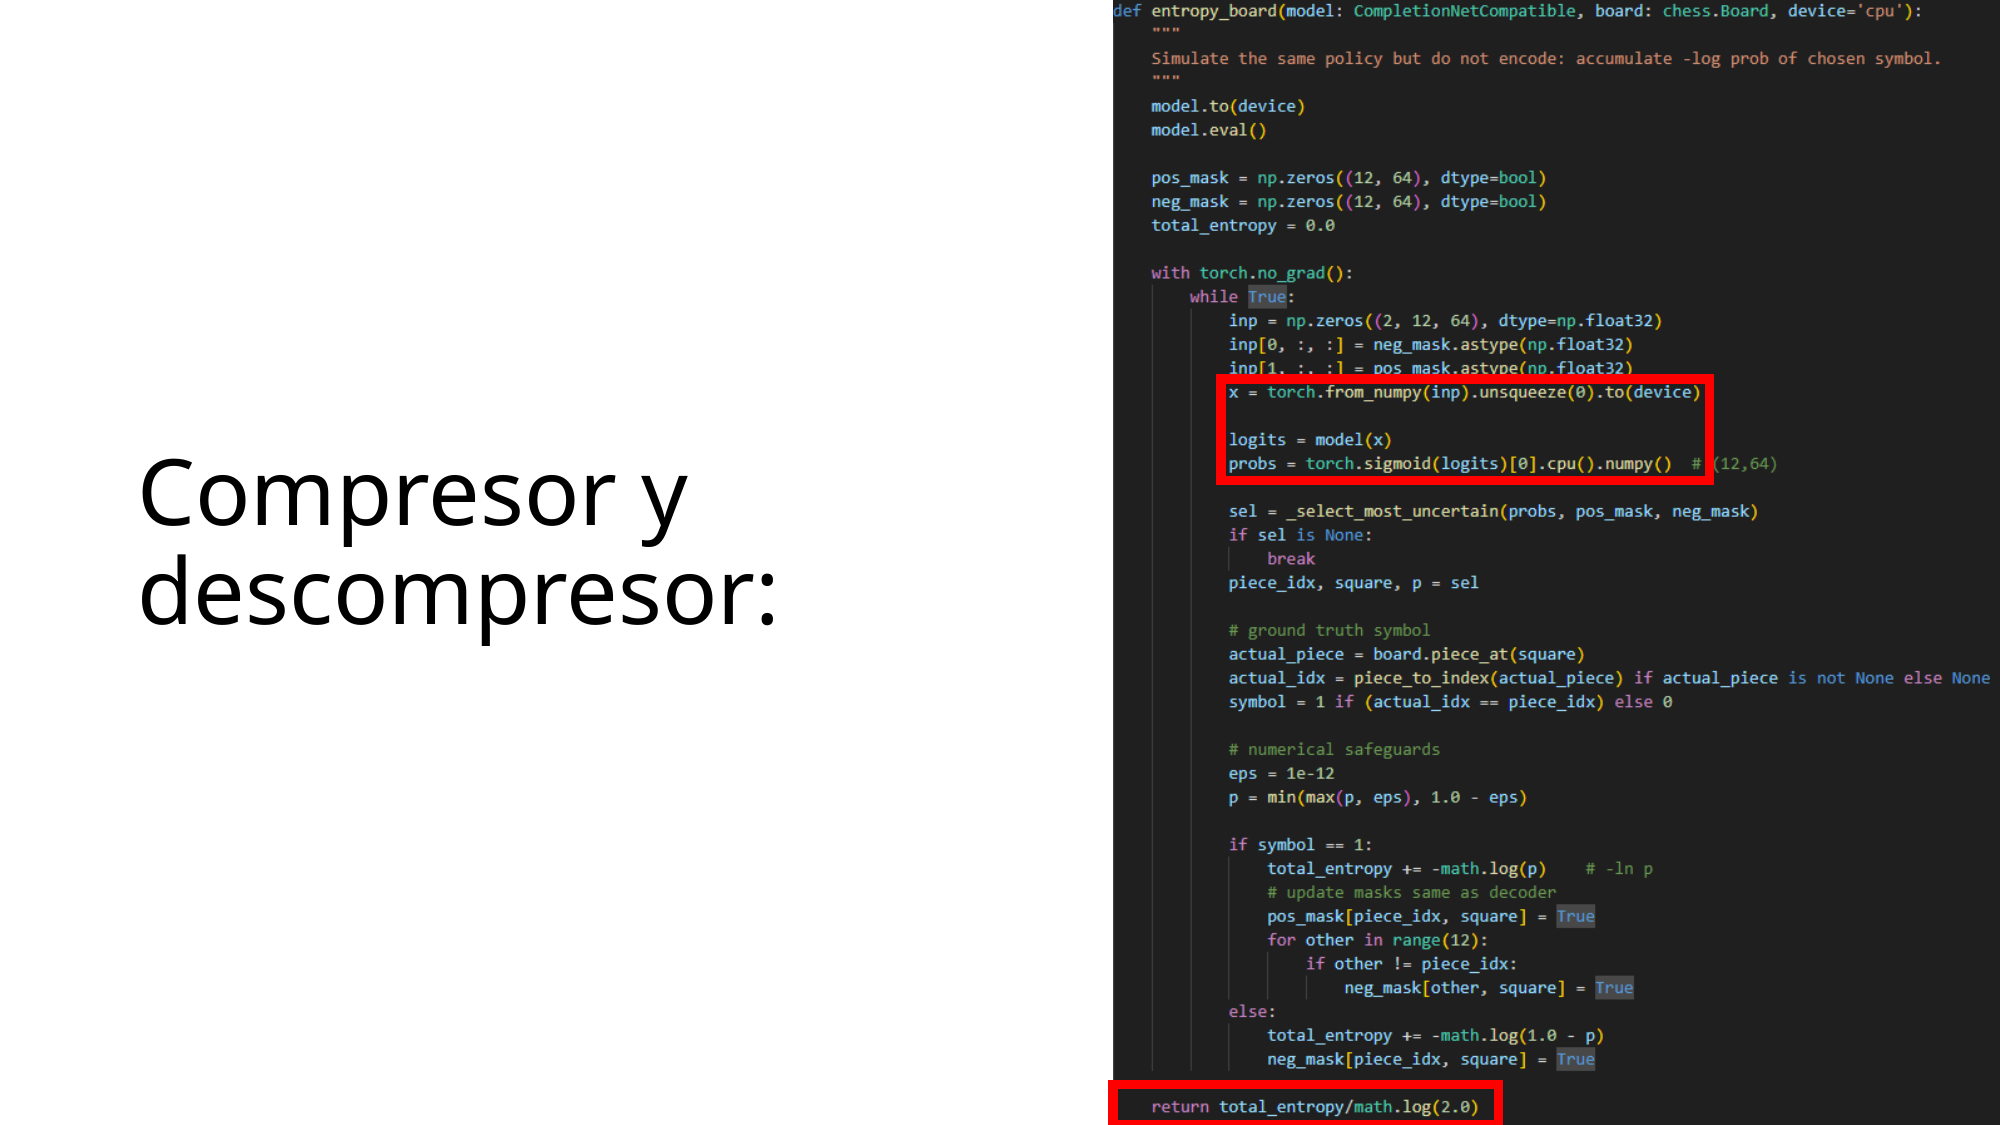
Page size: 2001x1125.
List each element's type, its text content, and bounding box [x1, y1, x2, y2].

title Compresor y descompresor: [122, 436, 842, 654]
picture [1112, 0, 2000, 1125]
